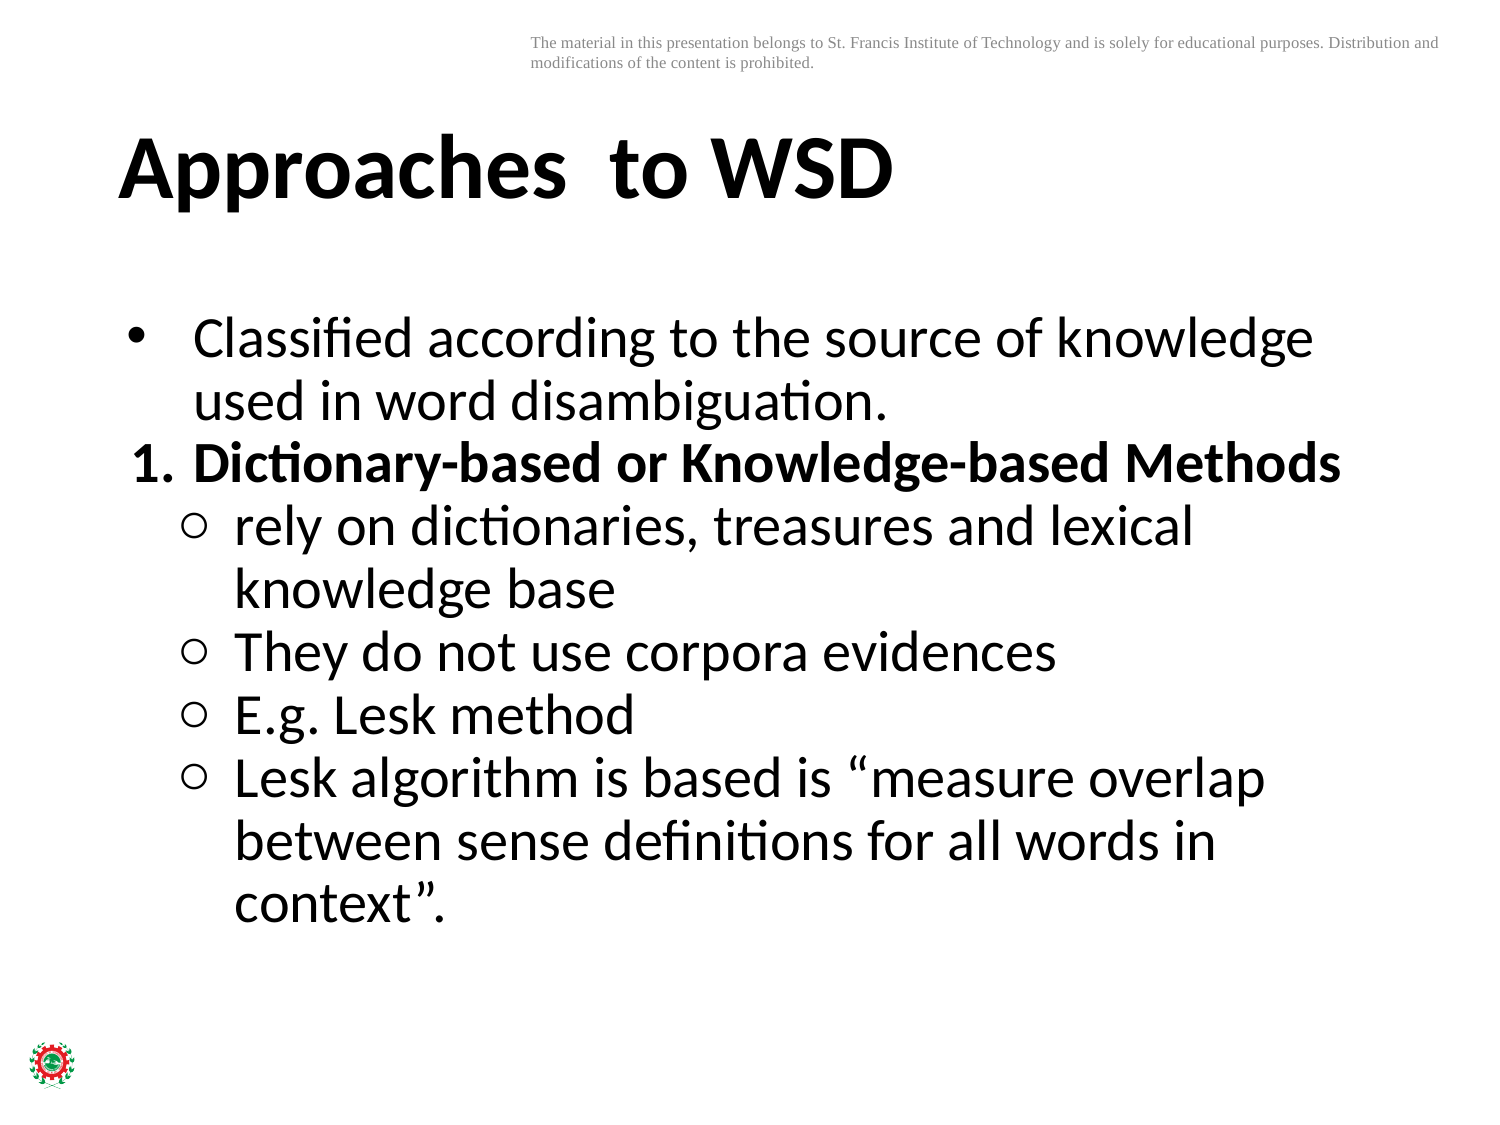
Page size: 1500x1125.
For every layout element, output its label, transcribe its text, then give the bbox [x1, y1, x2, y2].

picture [29, 1042, 75, 1089]
list Classified according to the source of knowledge used in word disambiguation. Dictionary-based or Knowledge-based Methods rely on dictionaries, treasures and lexical knowledge base They do not use corpora evidences E.g. Lesk method Lesk algorithm is based is “measure overlap between sense definitions for all words in context”. [103, 299, 1397, 1014]
title Approaches to WSD [103, 59, 1397, 278]
